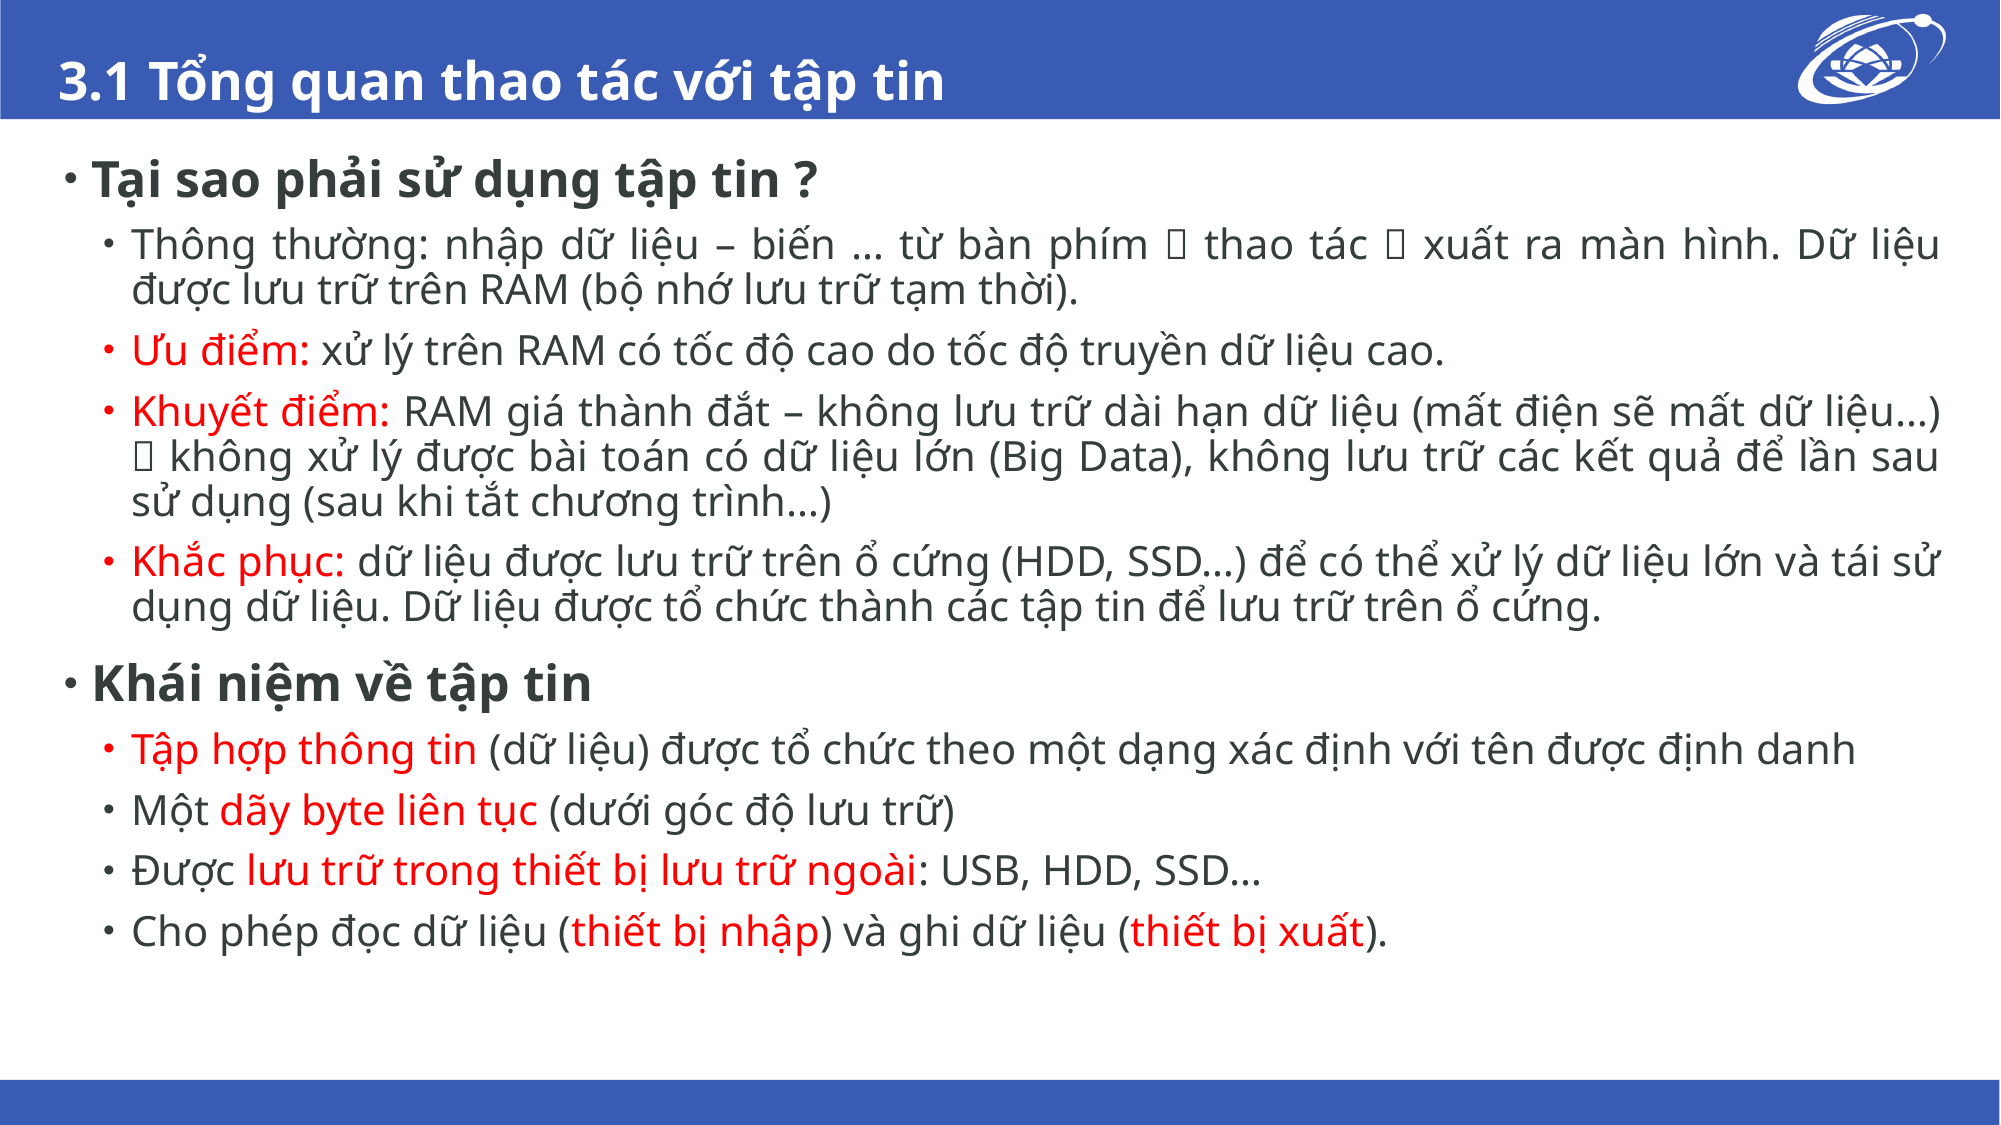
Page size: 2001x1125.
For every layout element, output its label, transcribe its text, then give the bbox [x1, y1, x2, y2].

title 3.1 Tổng quan thao tác với tập tin [43, 0, 1957, 120]
list Tại sao phải sử dụng tập tin ? Thông thường: nhập dữ liệu – biến … từ bàn phím  thao tác  xuất ra màn hình. Dữ liệu được lưu trữ trên RAM (bộ nhớ lưu trữ tạm thời). Ưu điểm: xử lý trên RAM có tốc độ cao do tốc độ truyền dữ liệu cao. Khuyết điểm: RAM giá thành đắt – không lưu trữ dài hạn dữ liệu (mất điện sẽ mất dữ liệu…)  không xử lý được bài toán có dữ liệu lớn (Big Data), không lưu trữ các kết quả để lần sau sử dụng (sau khi tắt chương trình…) Khắc phục: dữ liệu được lưu trữ trên ổ cứng (HDD, SSD…) để có thể xử lý dữ liệu lớn và tái sử dụng dữ liệu. Dữ liệu được tổ chức thành các tập tin để lưu trữ trên ổ cứng. Khái niệm về tập tin Tập hợp thông tin (dữ liệu) được tổ chức theo một dạng xác định với tên được định danh Một dãy byte liên tục (dưới góc độ lưu trữ) Được lưu trữ trong thiết bị lưu trữ ngoài: USB, HDD, SSD… Cho phép đọc dữ liệu (thiết bị nhập) và ghi dữ liệu (thiết bị xuất). [43, 146, 1957, 1054]
